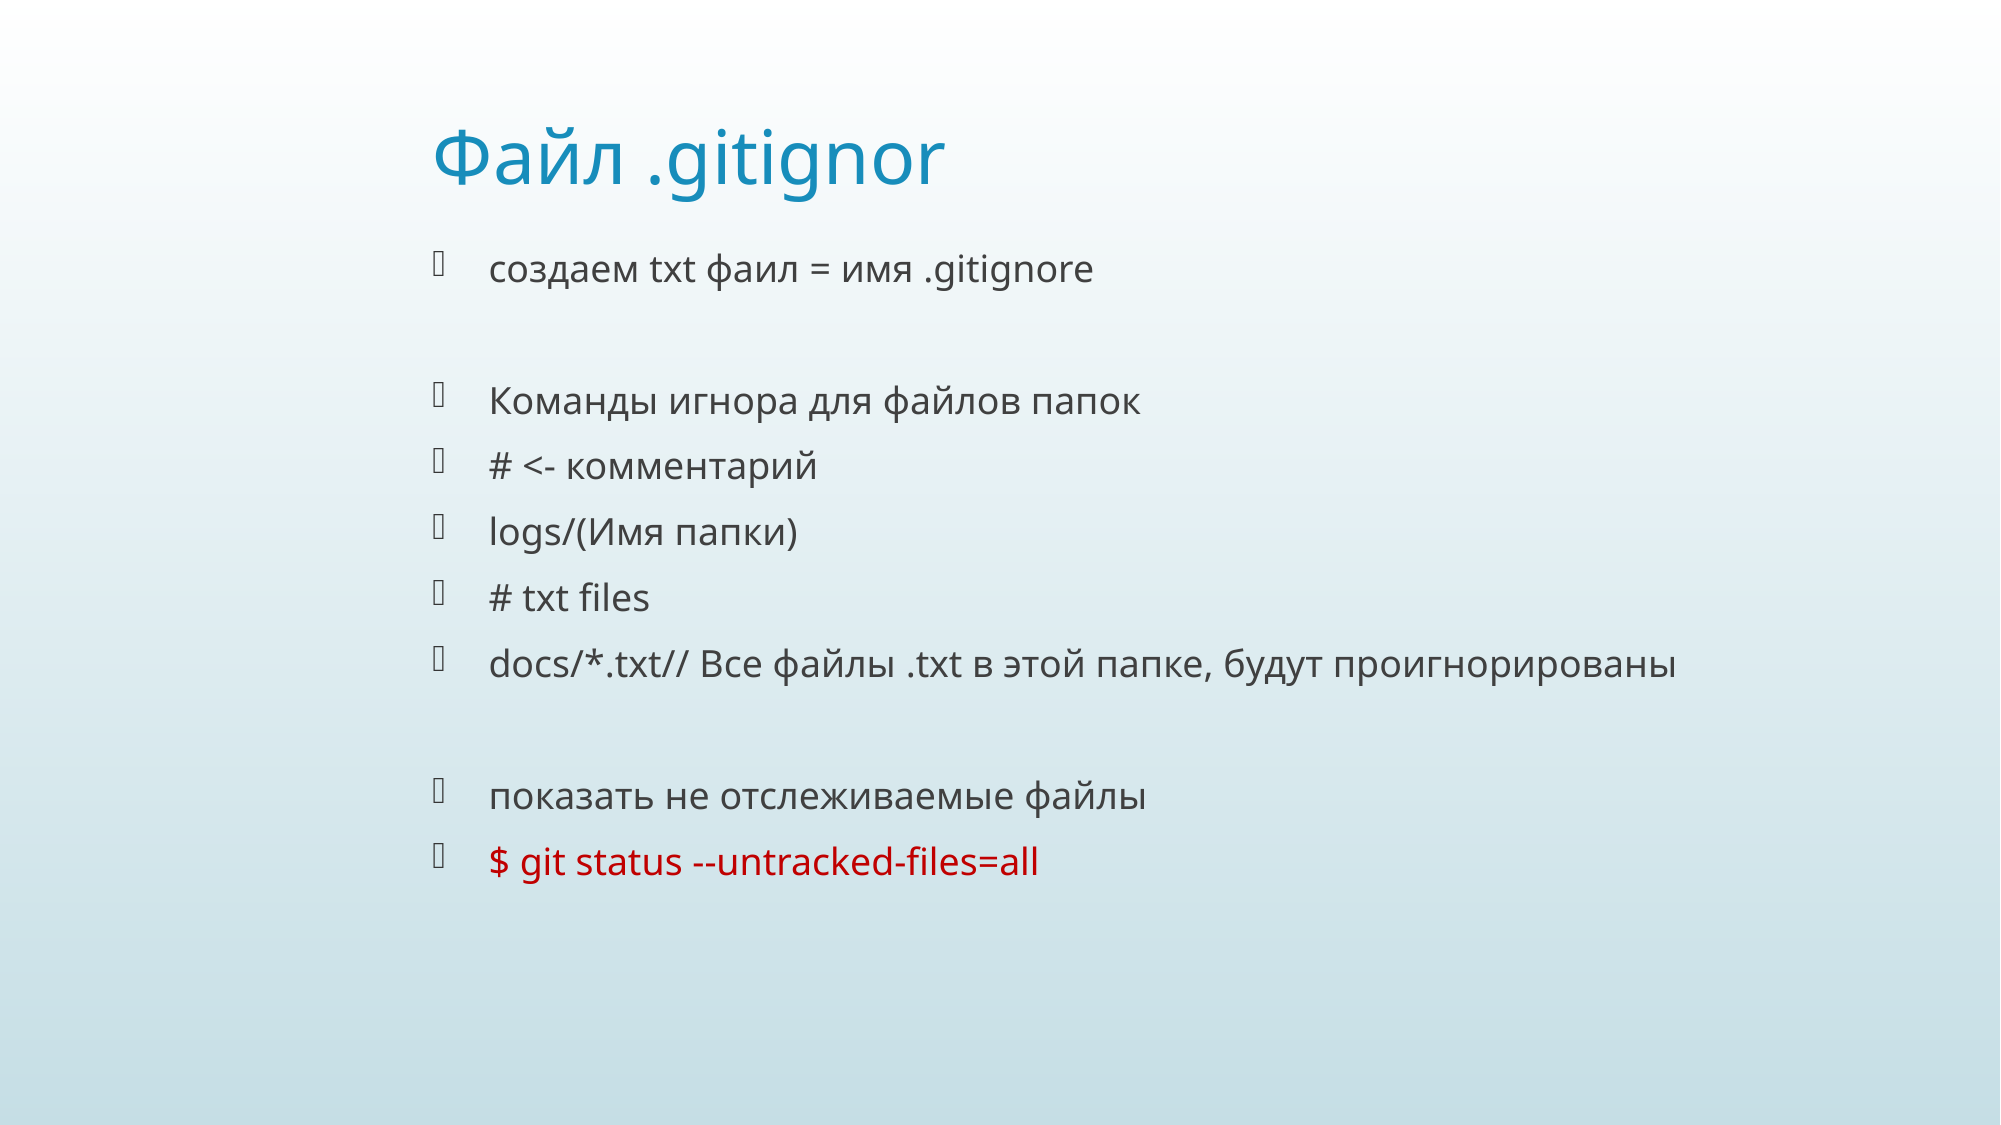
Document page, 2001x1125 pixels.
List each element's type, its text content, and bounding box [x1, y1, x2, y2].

list создаем txt фаил = имя .gitignore Команды игнора для файлов папок # <- комментарий logs/(Имя папки) # txt files docs/*.txt// Все файлы .txt в этой папке, будут проигнорированы показать не отслеживаемые файлы $ git status --untracked-files=all [424, 236, 1888, 1061]
title Файл .gitignor [424, 101, 1888, 216]
